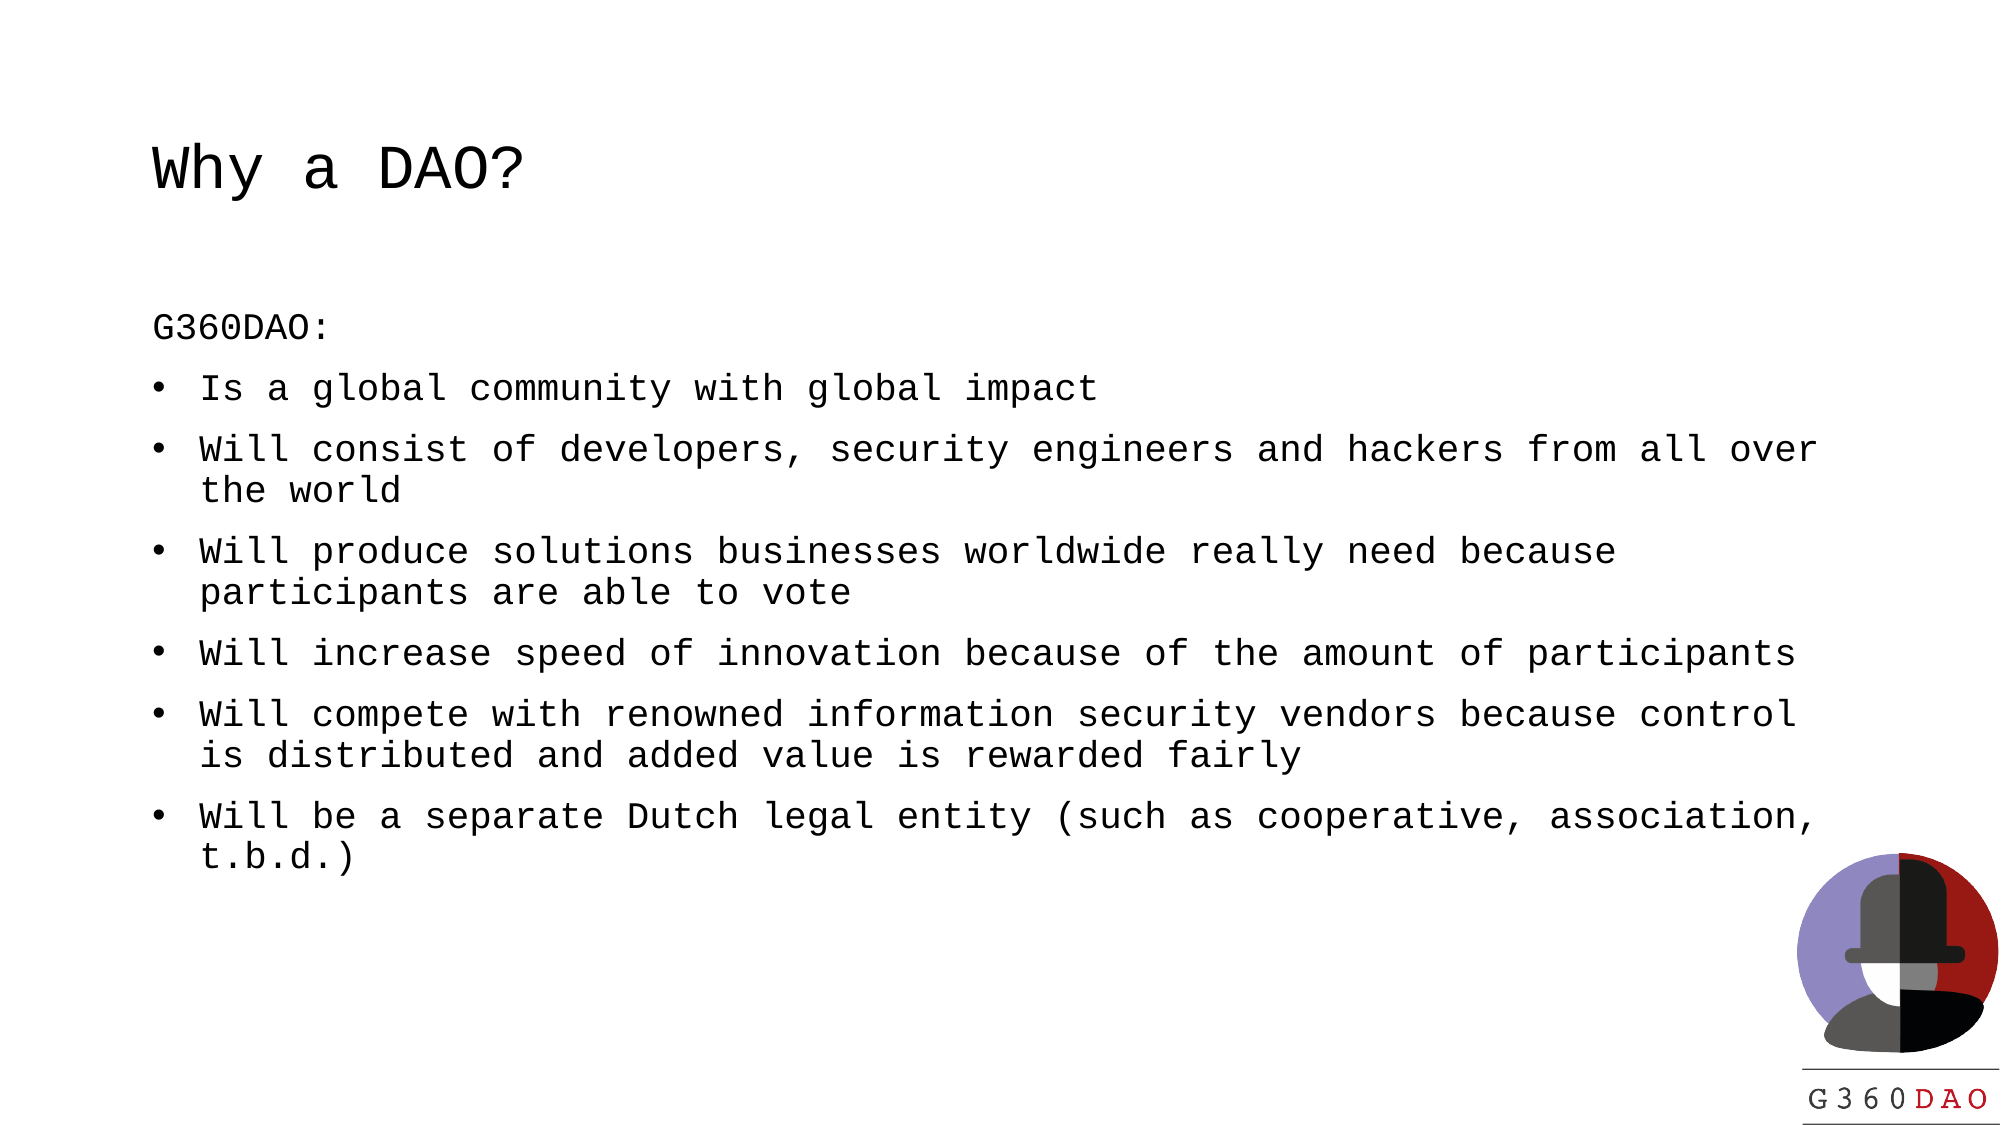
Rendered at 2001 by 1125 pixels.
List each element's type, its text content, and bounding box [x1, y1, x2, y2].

picture [1797, 853, 2000, 1125]
list G360DAO: Is a global community with global impact Will consist of developers, security engineers and hackers from all over the world Will produce solutions businesses worldwide really need because participants are able to vote Will increase speed of innovation because of the amount of participants Will compete with renowned information security vendors because control is distributed and added value is rewarded fairly Will be a separate Dutch legal entity (such as cooperative, association, t.b.d.) [137, 299, 1863, 1014]
title Why a DAO? [137, 59, 1863, 278]
